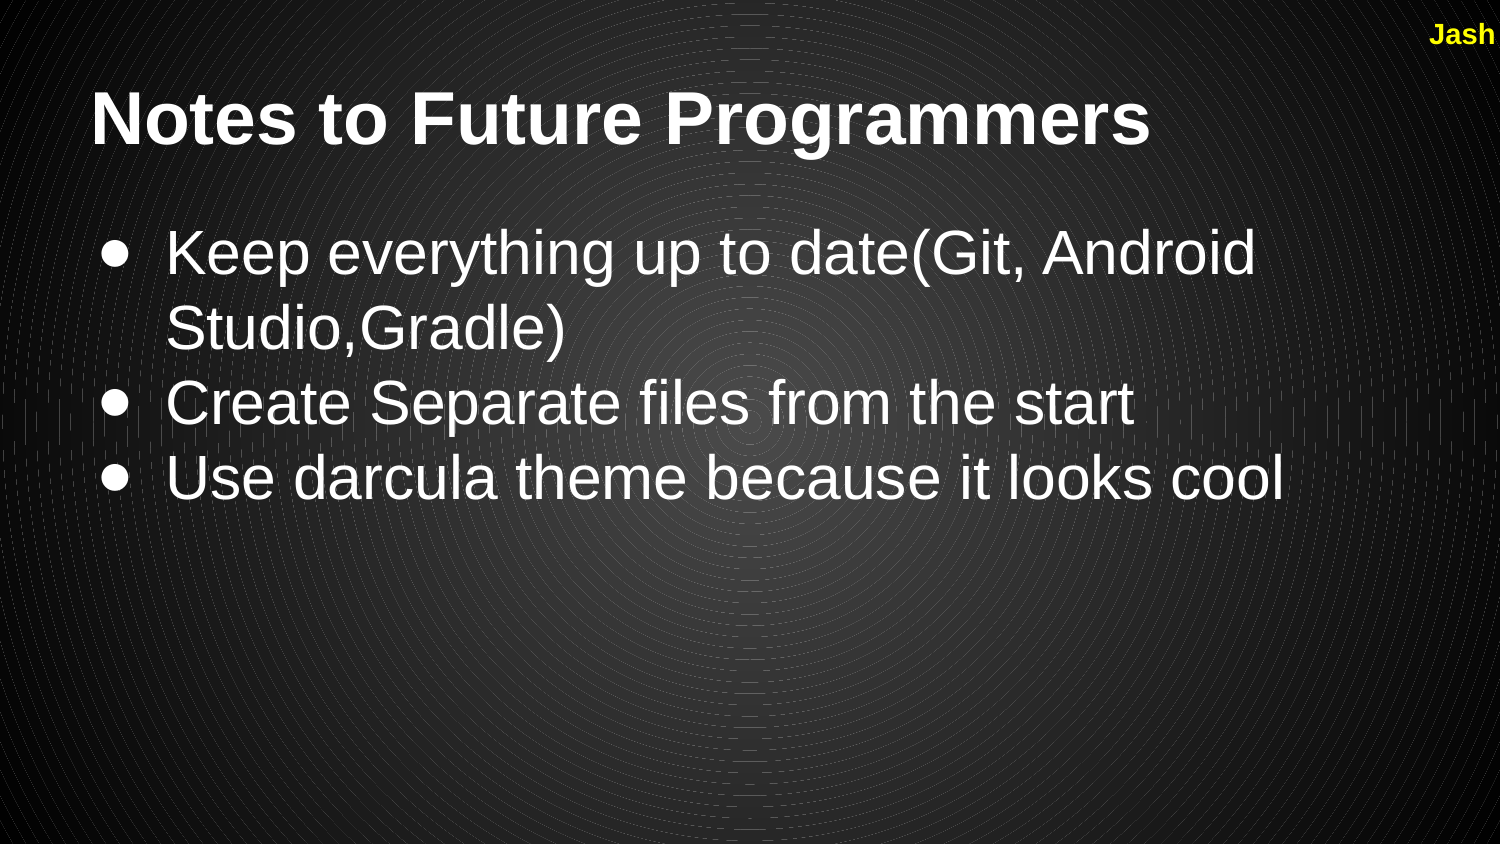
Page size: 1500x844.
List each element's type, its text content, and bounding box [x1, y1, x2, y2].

text_box Jash [1414, 0, 1500, 56]
title Notes to Future Programmers [75, 33, 1425, 175]
list Keep everything up to date(Git, Android Studio,Gradle) Create Separate files from the start Use darcula theme because it looks cool [75, 196, 1425, 808]
